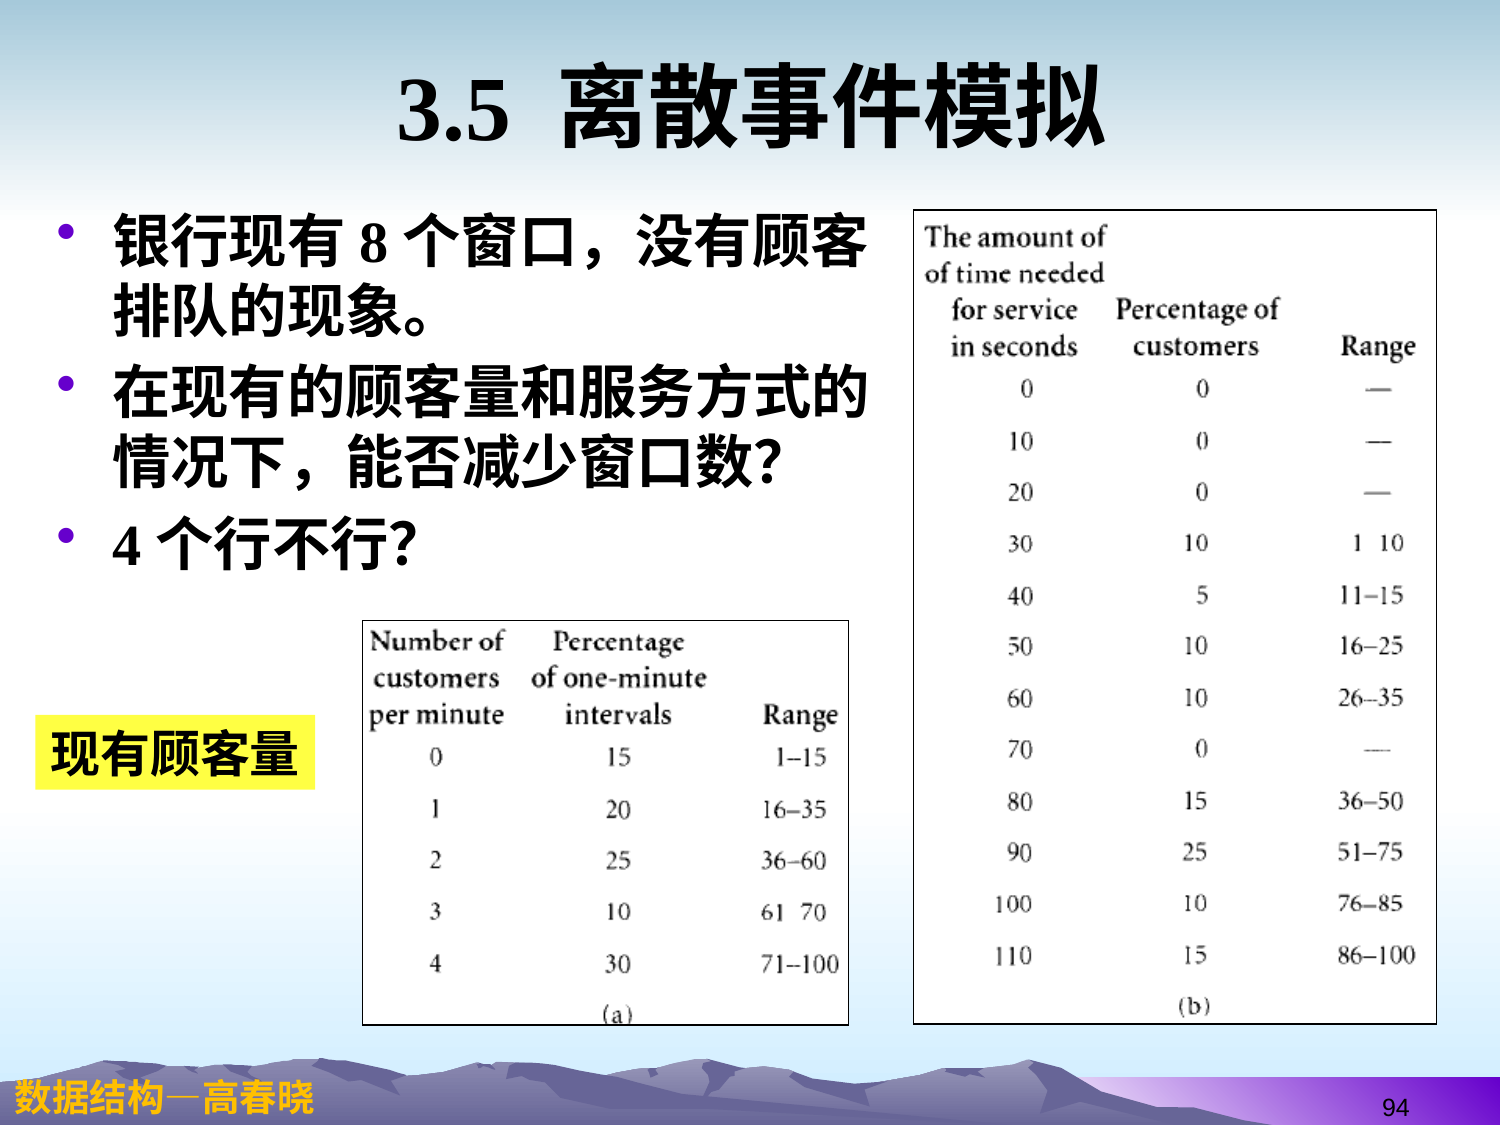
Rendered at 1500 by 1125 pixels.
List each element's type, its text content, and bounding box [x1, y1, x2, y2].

title 3.5 离散事件模拟 [76, 18, 1428, 188]
picture [913, 210, 1437, 1024]
list 银行现有8个窗口，没有顾客排队的现象。 在现有的顾客量和服务方式的情况下，能否减少窗口数？ 4个行不行？ [41, 196, 903, 1047]
text_box 现有顾客量 [35, 714, 316, 790]
picture [362, 620, 848, 1025]
slide_number 94 [1074, 1054, 1426, 1125]
